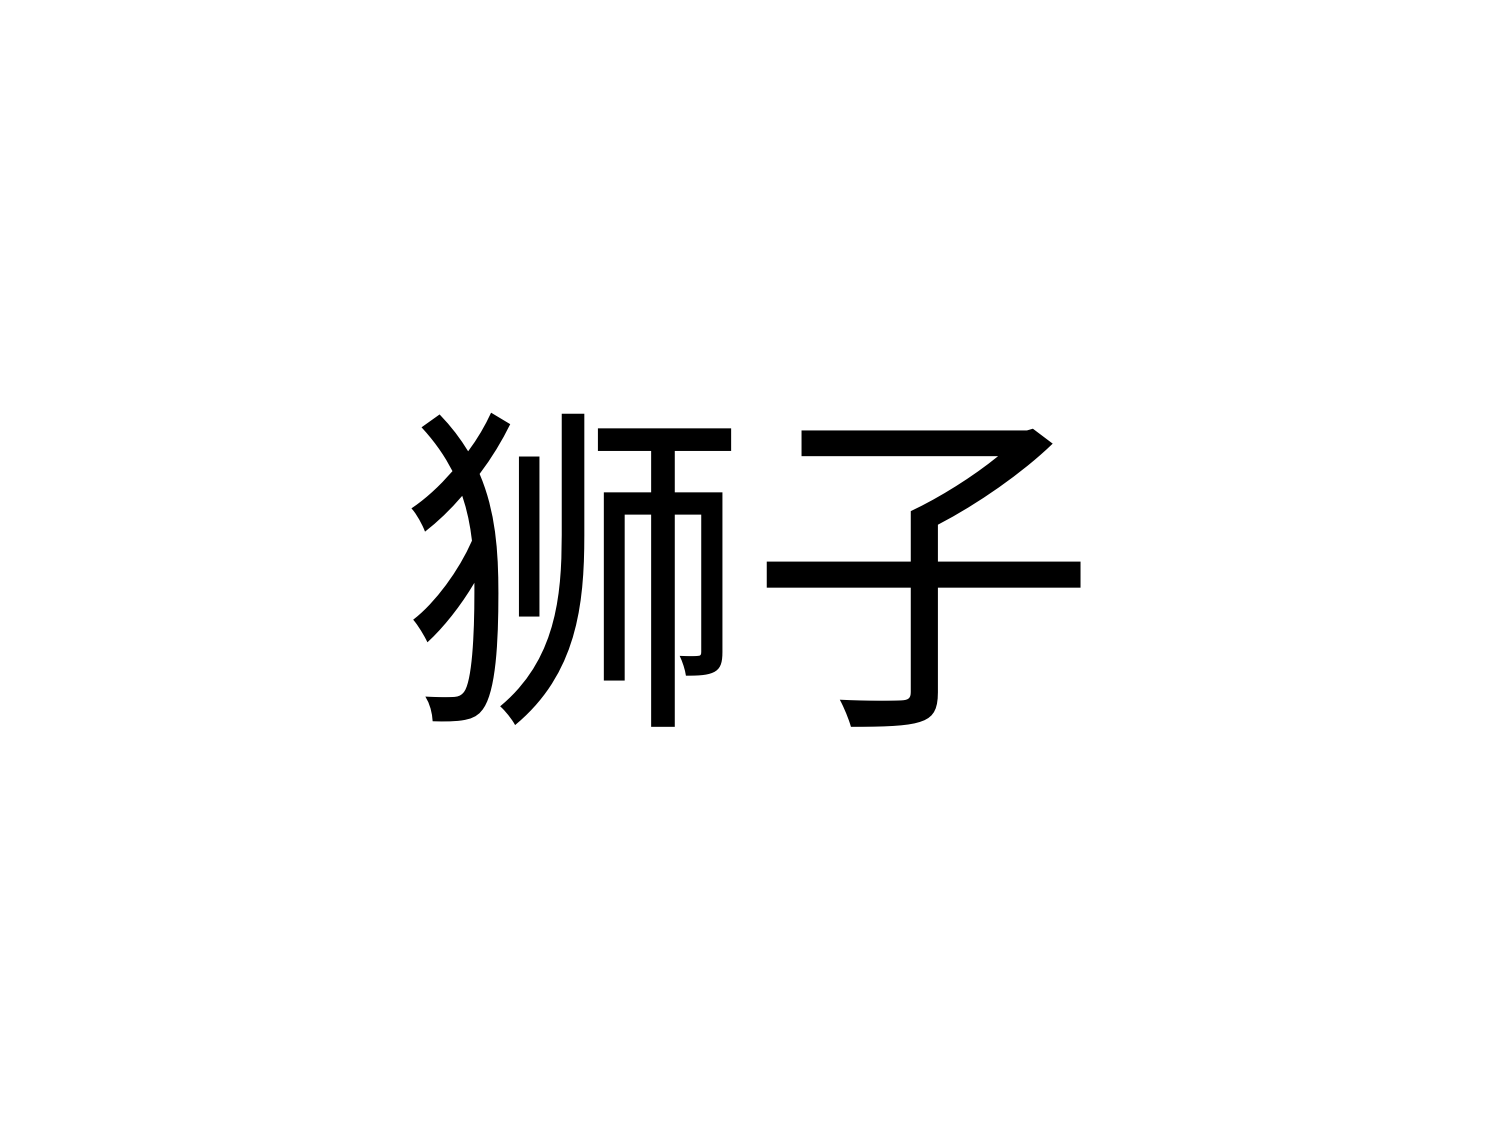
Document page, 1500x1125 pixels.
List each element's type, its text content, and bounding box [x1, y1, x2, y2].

text_box 狮子 [387, 344, 1113, 777]
